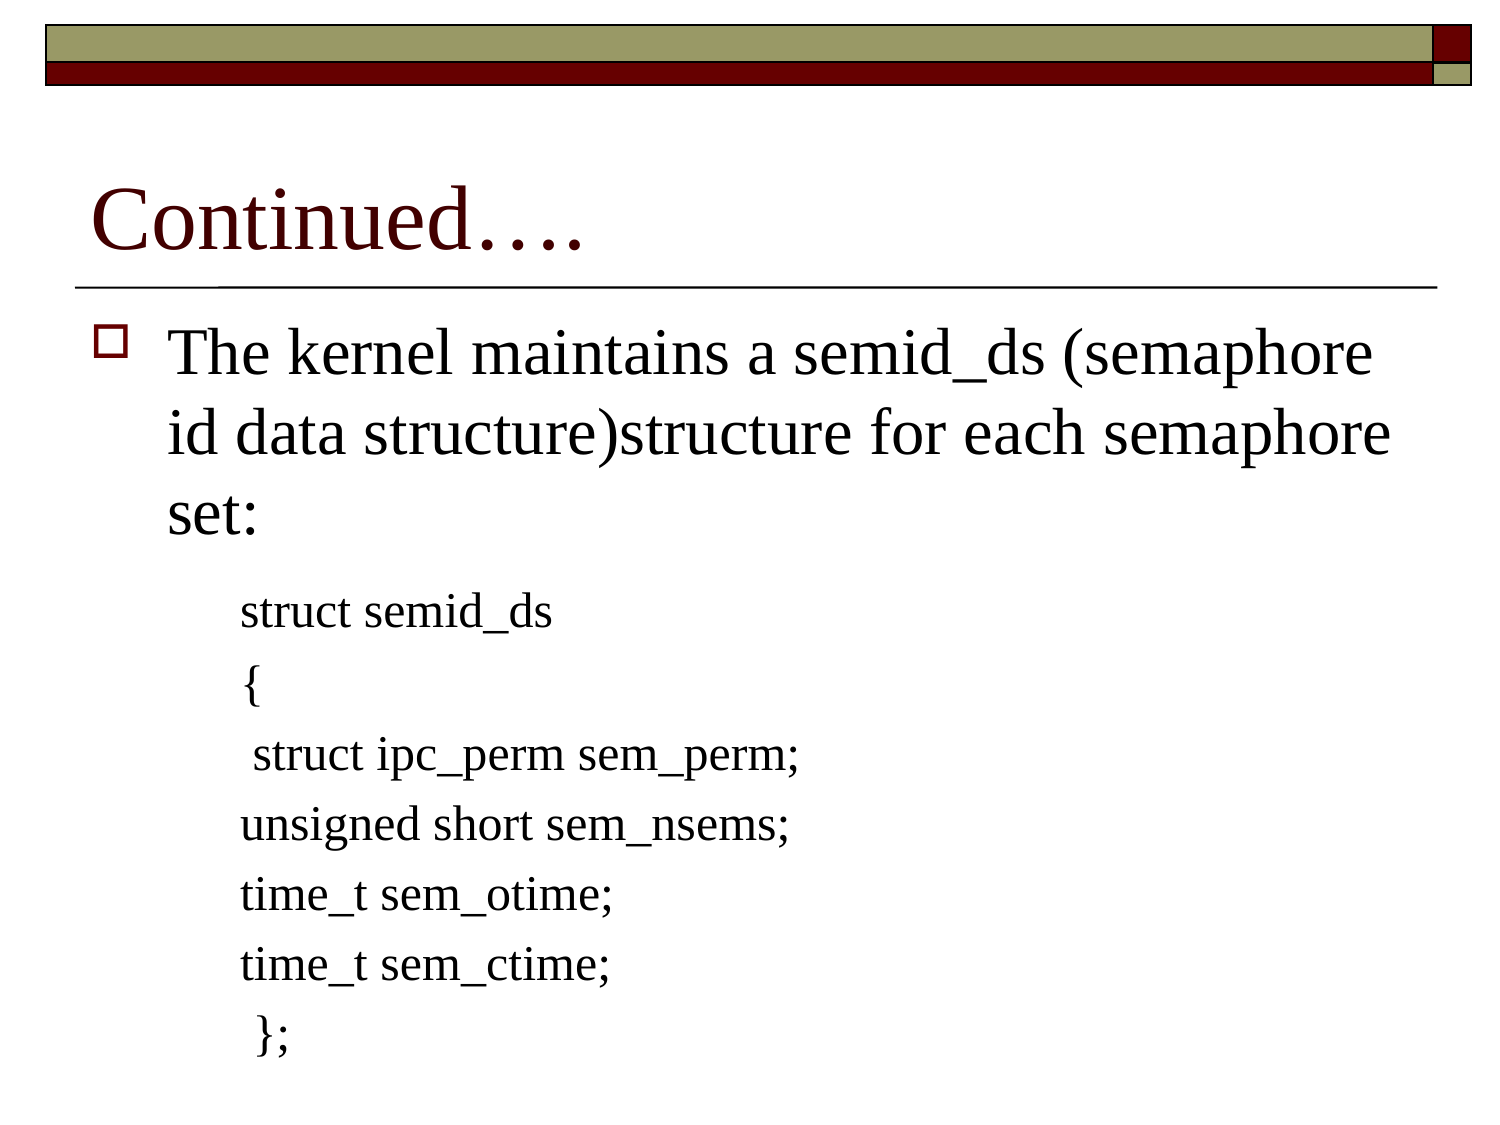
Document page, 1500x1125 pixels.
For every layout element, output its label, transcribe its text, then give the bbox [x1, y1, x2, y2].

list The kernel maintains a semid_ds (semaphore id data structure)structure for each semaphore set: struct semid_ds { struct ipc_perm sem_perm; unsigned short sem_nsems; time_t sem_otime; time_t sem_ctime; }; [75, 299, 1425, 1006]
title Continued…. [75, 87, 1425, 275]
